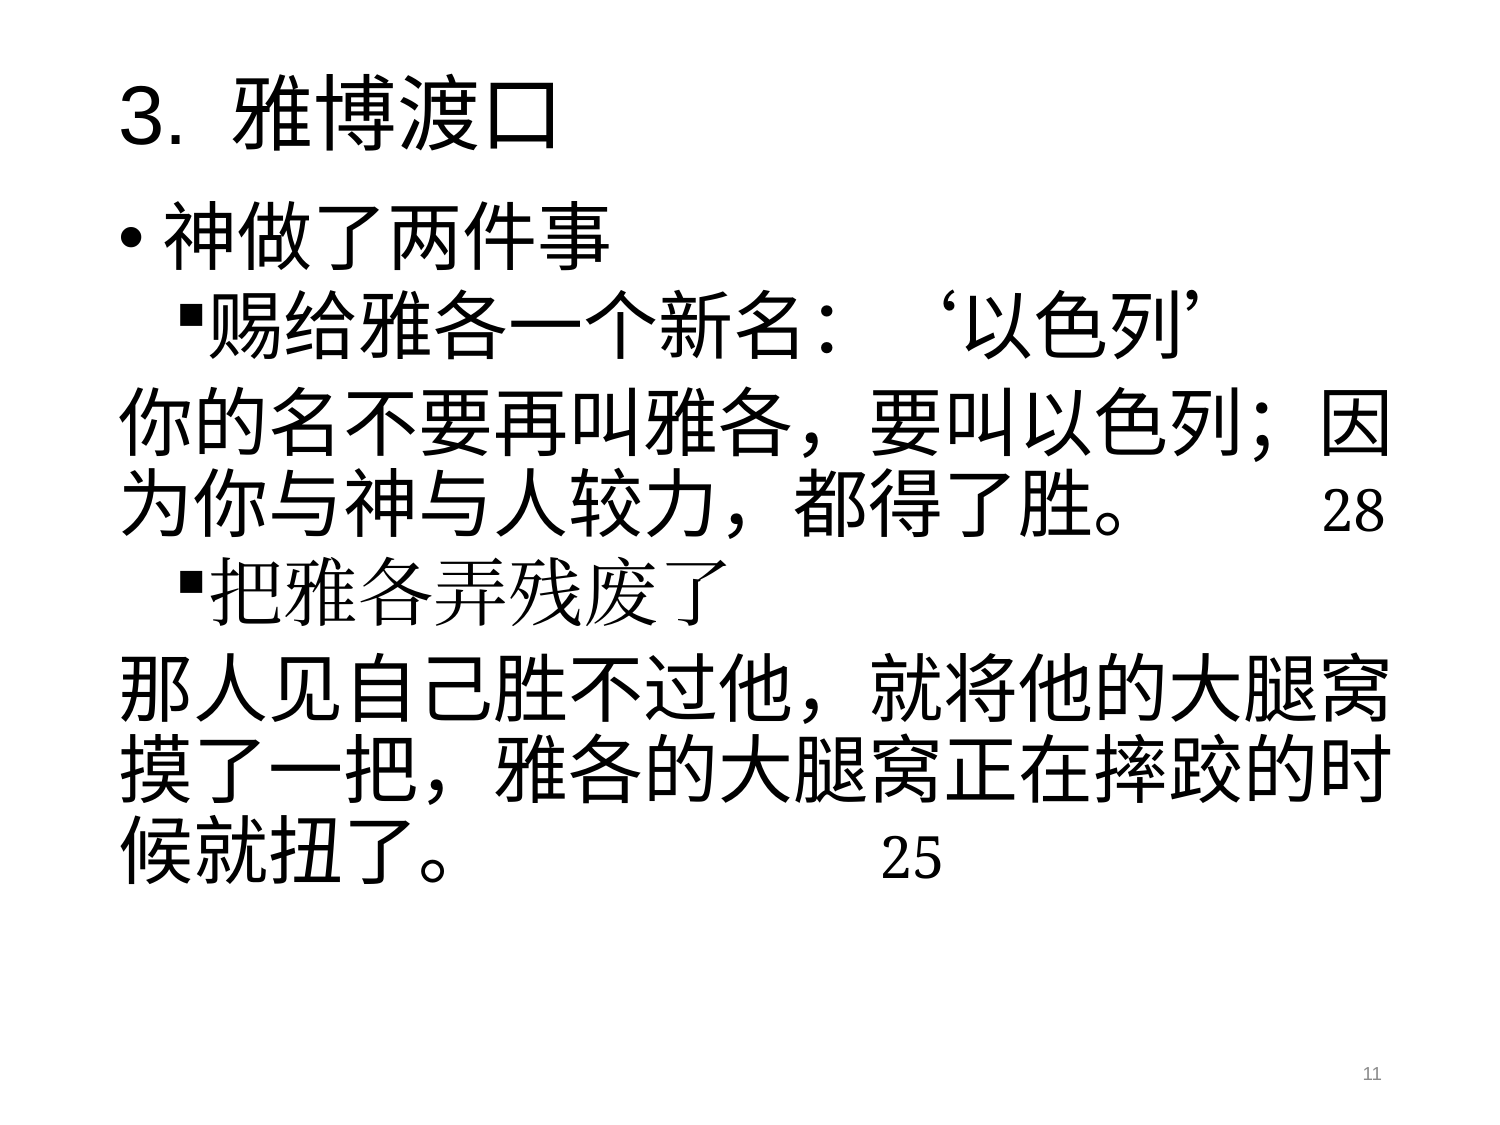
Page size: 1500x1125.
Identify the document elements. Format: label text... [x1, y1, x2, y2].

list 神做了两件事 赐给雅各一个新名：‘以色列’ 你的名不要再叫雅各，要叫以色列；因为你与神与人较力，都得了胜。 28 把雅各弄残废了 那人见自己胜不过他，就将他的大腿窝摸了一把，雅各的大腿窝正在摔跤的时候就扭了。 25 [103, 192, 1417, 1014]
slide_number 11 [1059, 1042, 1397, 1103]
title 3. 雅博渡口 [103, 59, 1397, 175]
